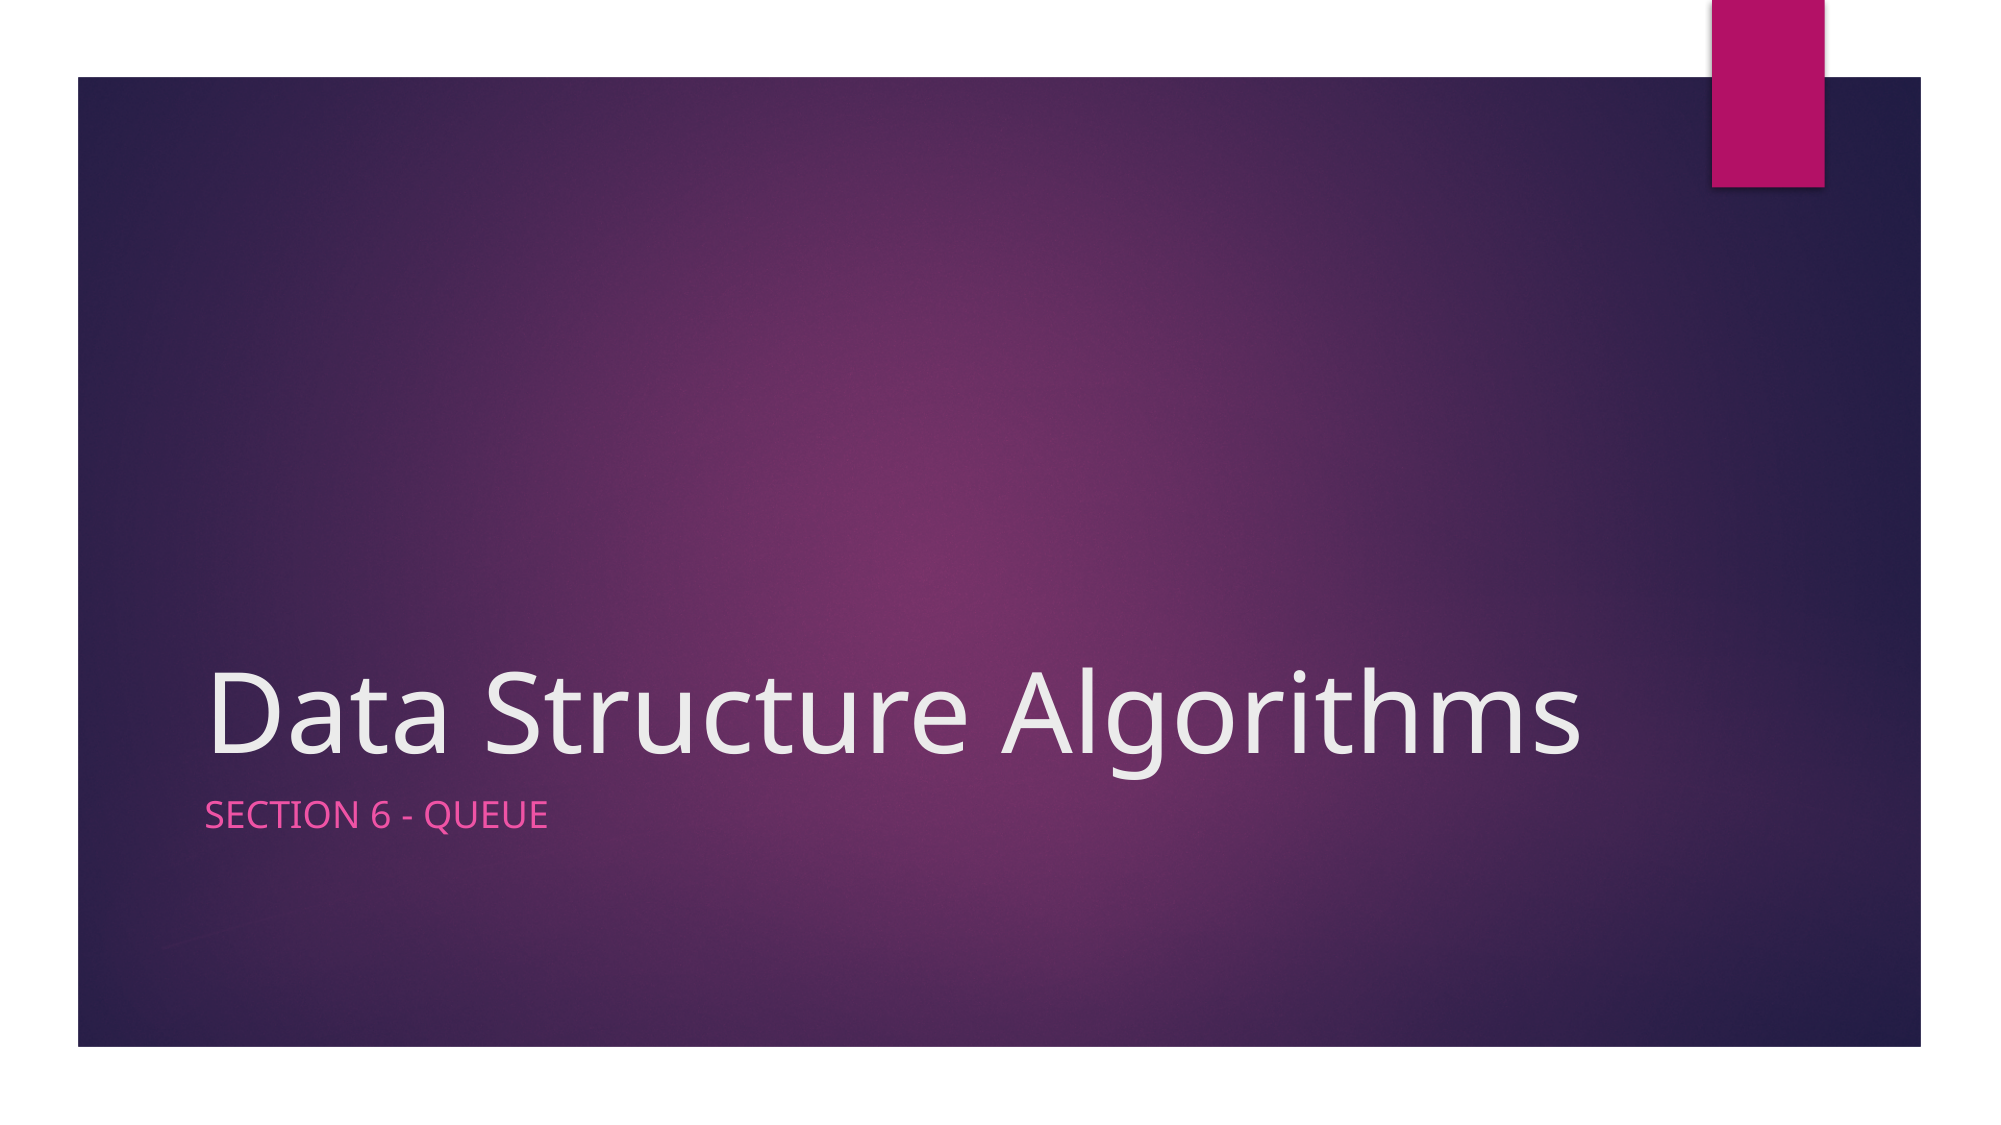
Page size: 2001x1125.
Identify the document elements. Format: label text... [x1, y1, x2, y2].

title Data Structure Algorithms [189, 344, 1638, 783]
subtitle SECTION 6 - QUEUE [189, 783, 1638, 925]
